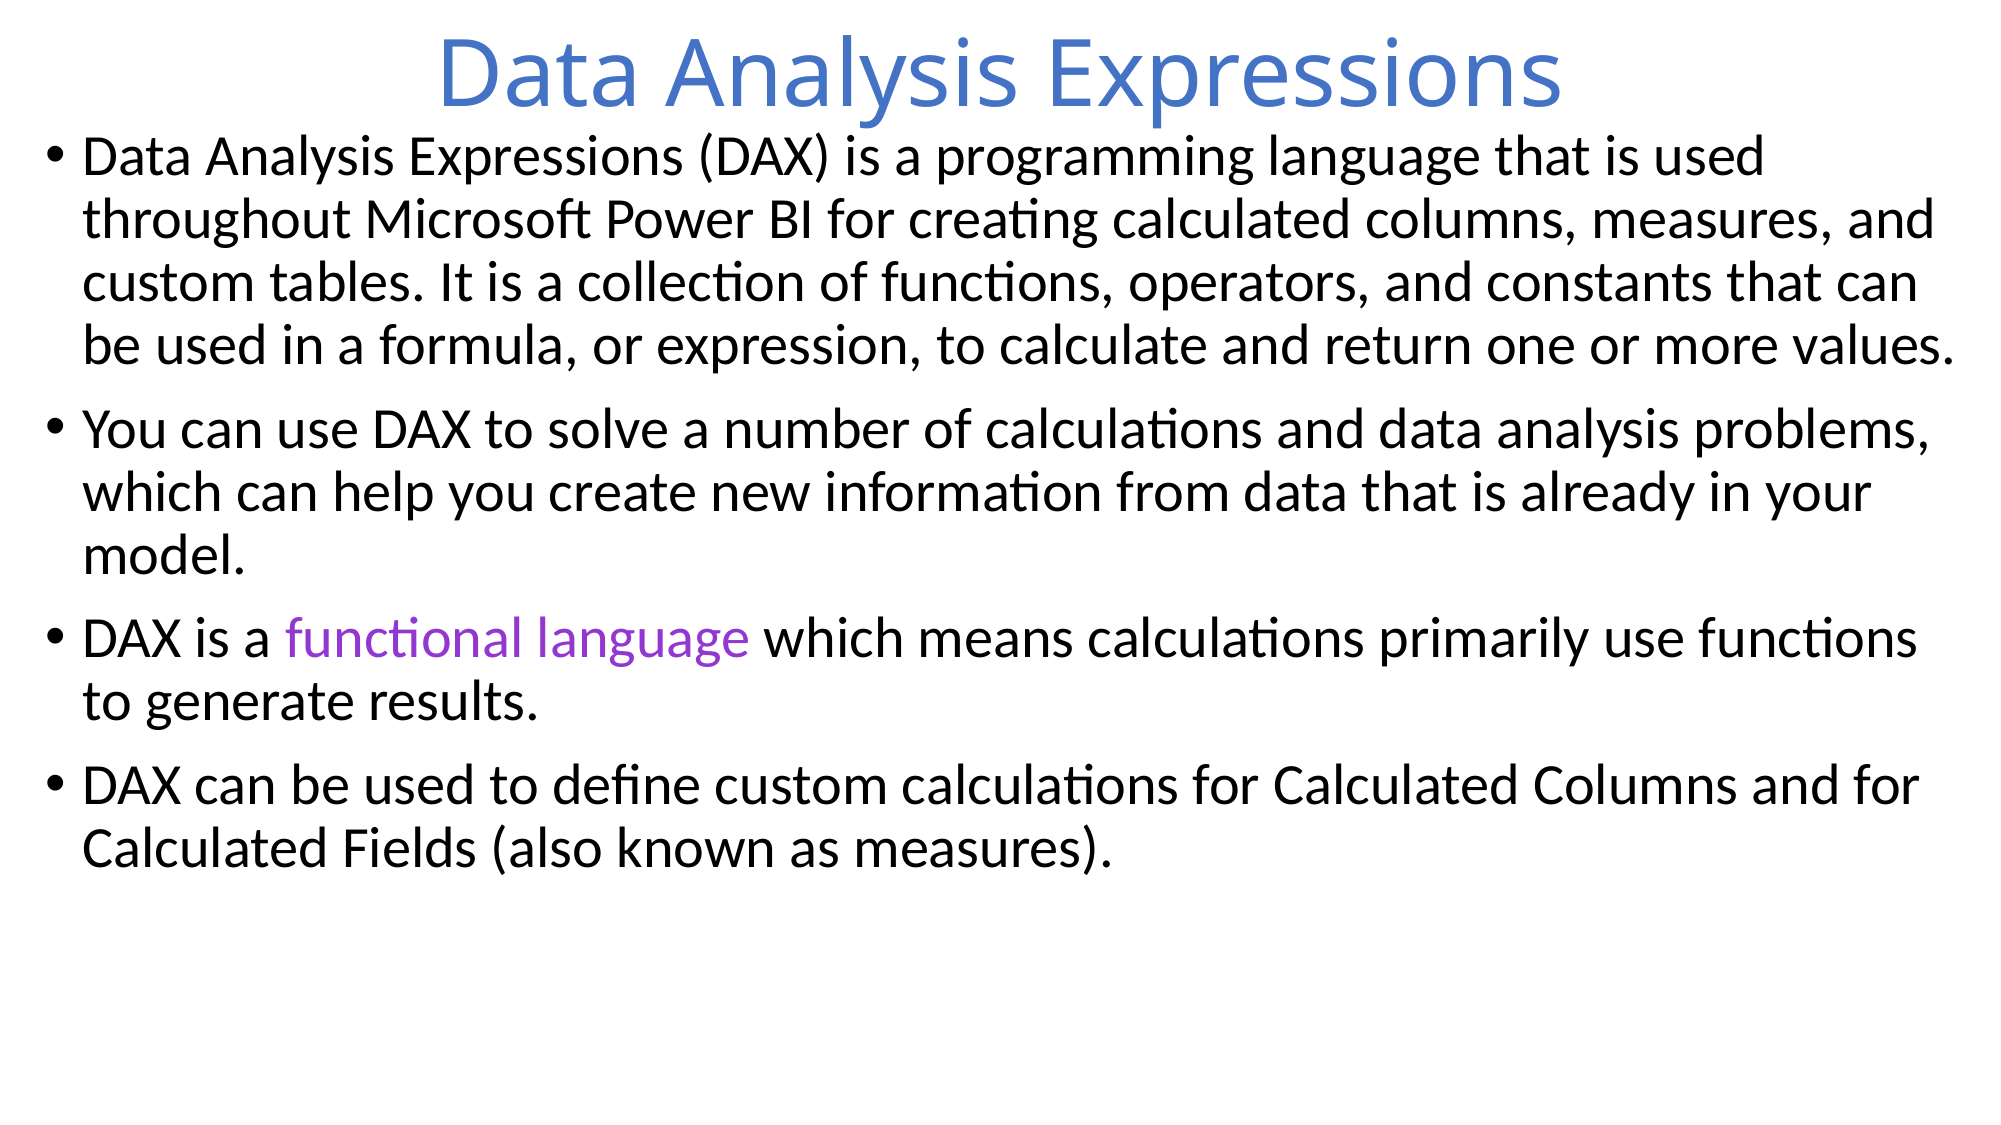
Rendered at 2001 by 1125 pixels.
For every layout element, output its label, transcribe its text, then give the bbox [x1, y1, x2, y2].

title Data Analysis Expressions [137, 18, 1863, 117]
list Data Analysis Expressions (DAX) is a programming language that is used throughout Microsoft Power BI for creating calculated columns, measures, and custom tables. It is a collection of functions, operators, and constants that can be used in a formula, or expression, to calculate and return one or more values. You can use DAX to solve a number of calculations and data analysis problems, which can help you create new information from data that is already in your model. DAX is a functional language which means calculations primarily use functions to generate results. DAX can be used to define custom calculations for Calculated Columns and for Calculated Fields (also known as measures). [30, 117, 1974, 1107]
